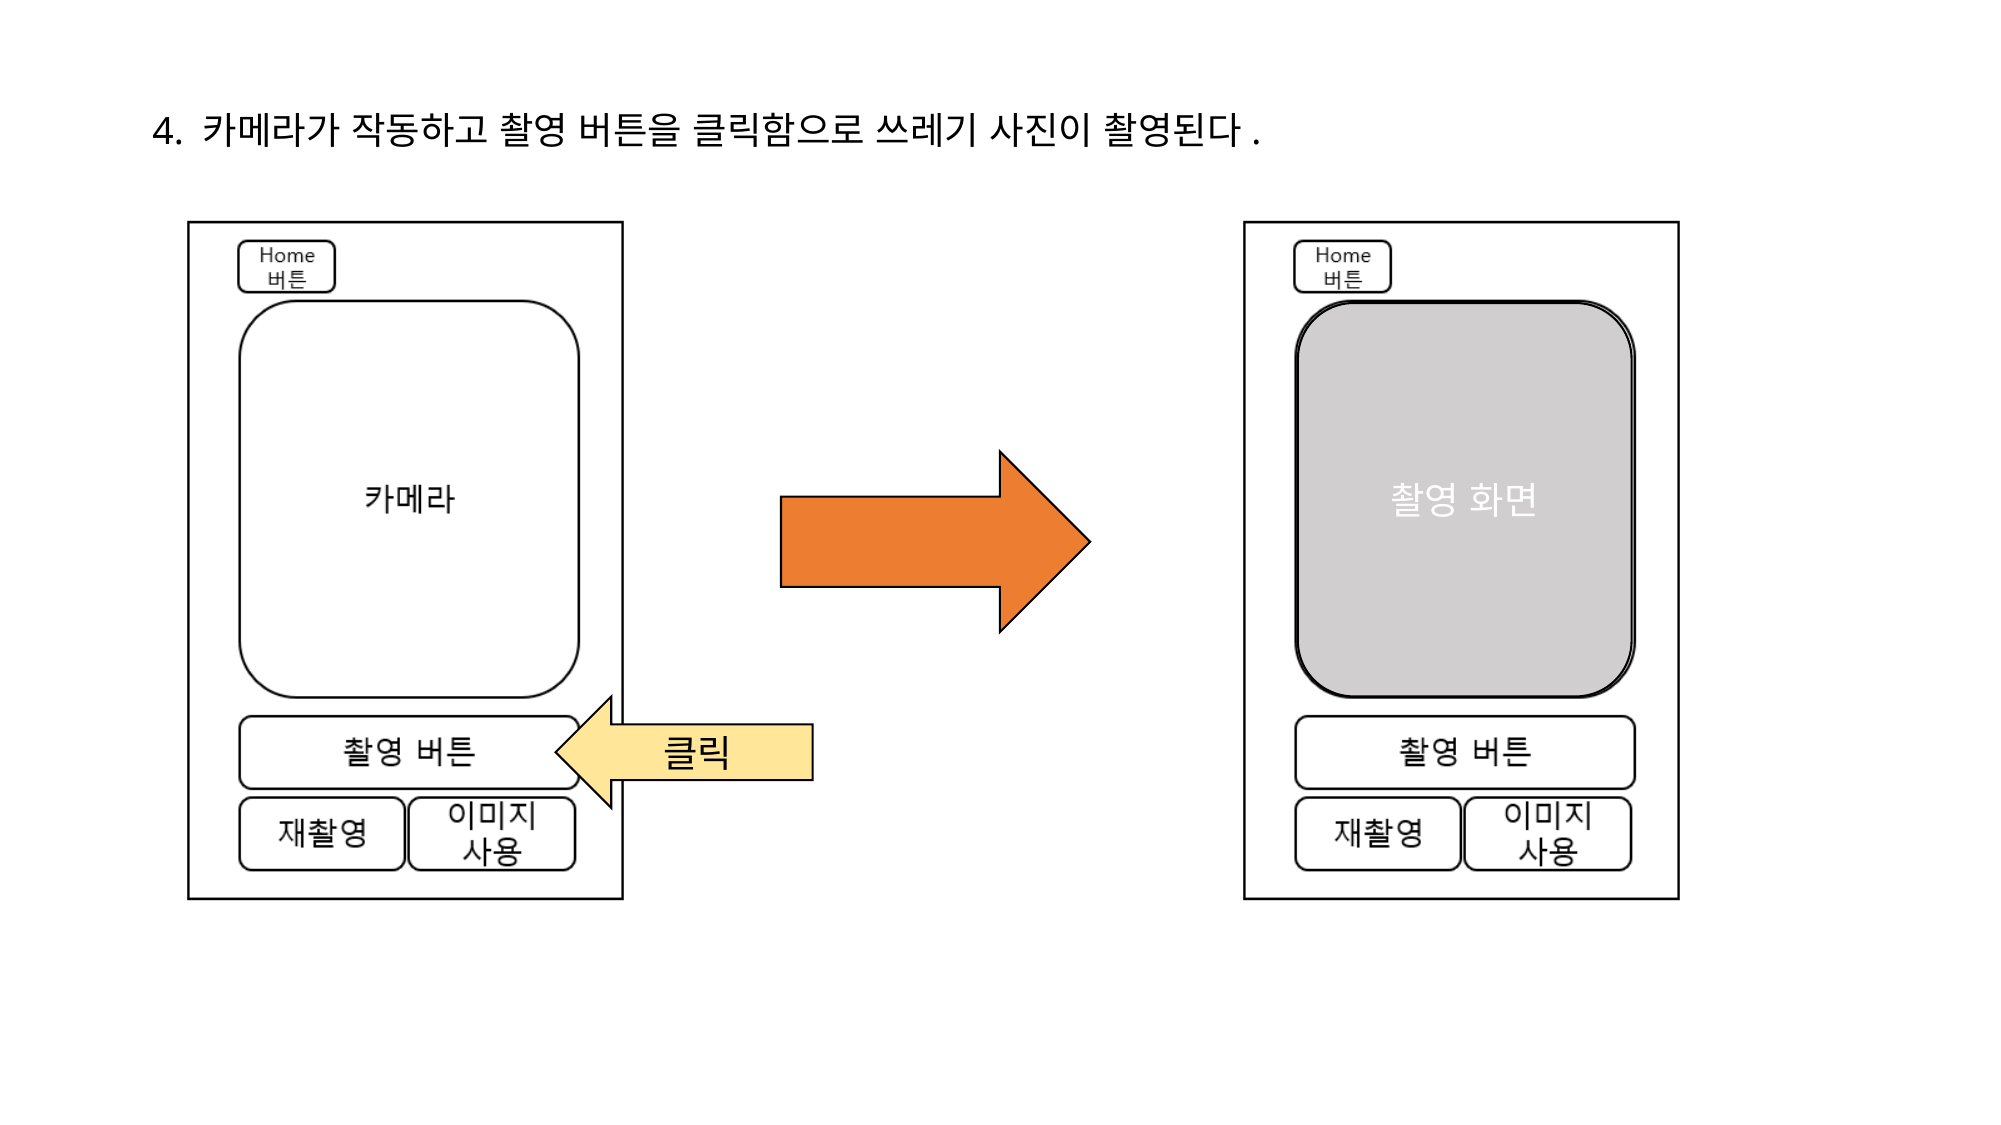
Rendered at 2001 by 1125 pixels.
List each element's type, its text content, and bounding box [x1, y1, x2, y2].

picture [1232, 206, 1695, 919]
text_box 클릭 [639, 723, 814, 782]
text_box [779, 448, 1092, 635]
picture [176, 206, 639, 919]
title 4. 카메라가 작동하고 촬영 버튼을 클릭함으로 쓰레기 사진이 촬영된다. [137, 59, 1863, 172]
